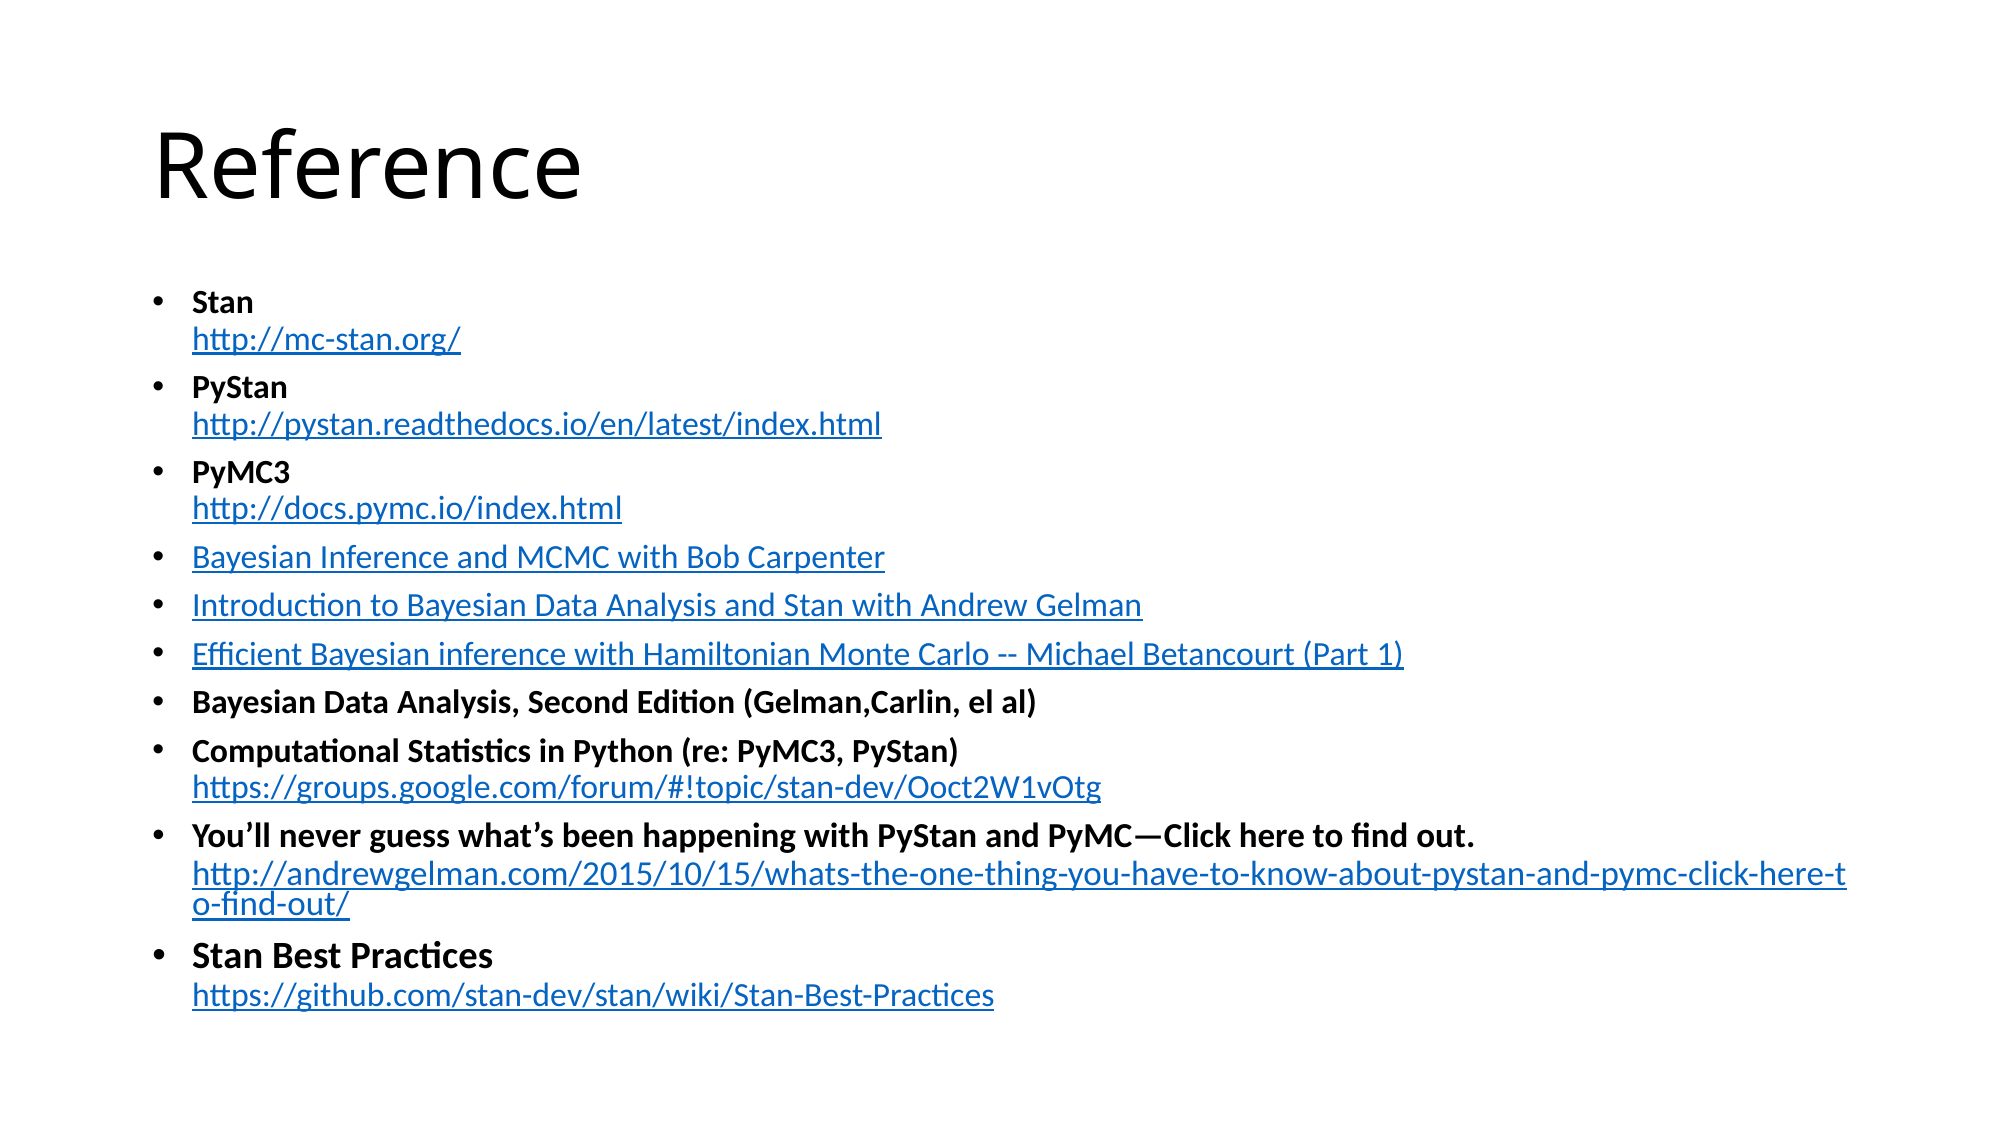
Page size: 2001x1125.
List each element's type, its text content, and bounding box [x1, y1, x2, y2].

title Reference [137, 59, 1863, 277]
list Stan http://mc-stan.org/ PyStan http://pystan.readthedocs.io/en/latest/index.html PyMC3 http://docs.pymc.io/index.html Bayesian Inference and MCMC with Bob Carpenter Introduction to Bayesian Data Analysis and Stan with Andrew Gelman Efficient Bayesian inference with Hamiltonian Monte Carlo -- Michael Betancourt (Part 1) Bayesian Data Analysis, Second Edition (Gelman,Carlin, el al) Computational Statistics in Python (re: PyMC3, PyStan) https://groups.google.com/forum/#!topic/stan-dev/Ooct2W1vOtg You’ll never guess what’s been happening with PyStan and PyMC—Click here to find out. http://andrewgelman.com/2015/10/15/whats-the-one-thing-you-have-to-know-about-pystan-and-pymc-click-here-to-find-out/ Stan Best Practices https://github.com/stan-dev/stan/wiki/Stan-Best-Practices [137, 277, 1863, 992]
